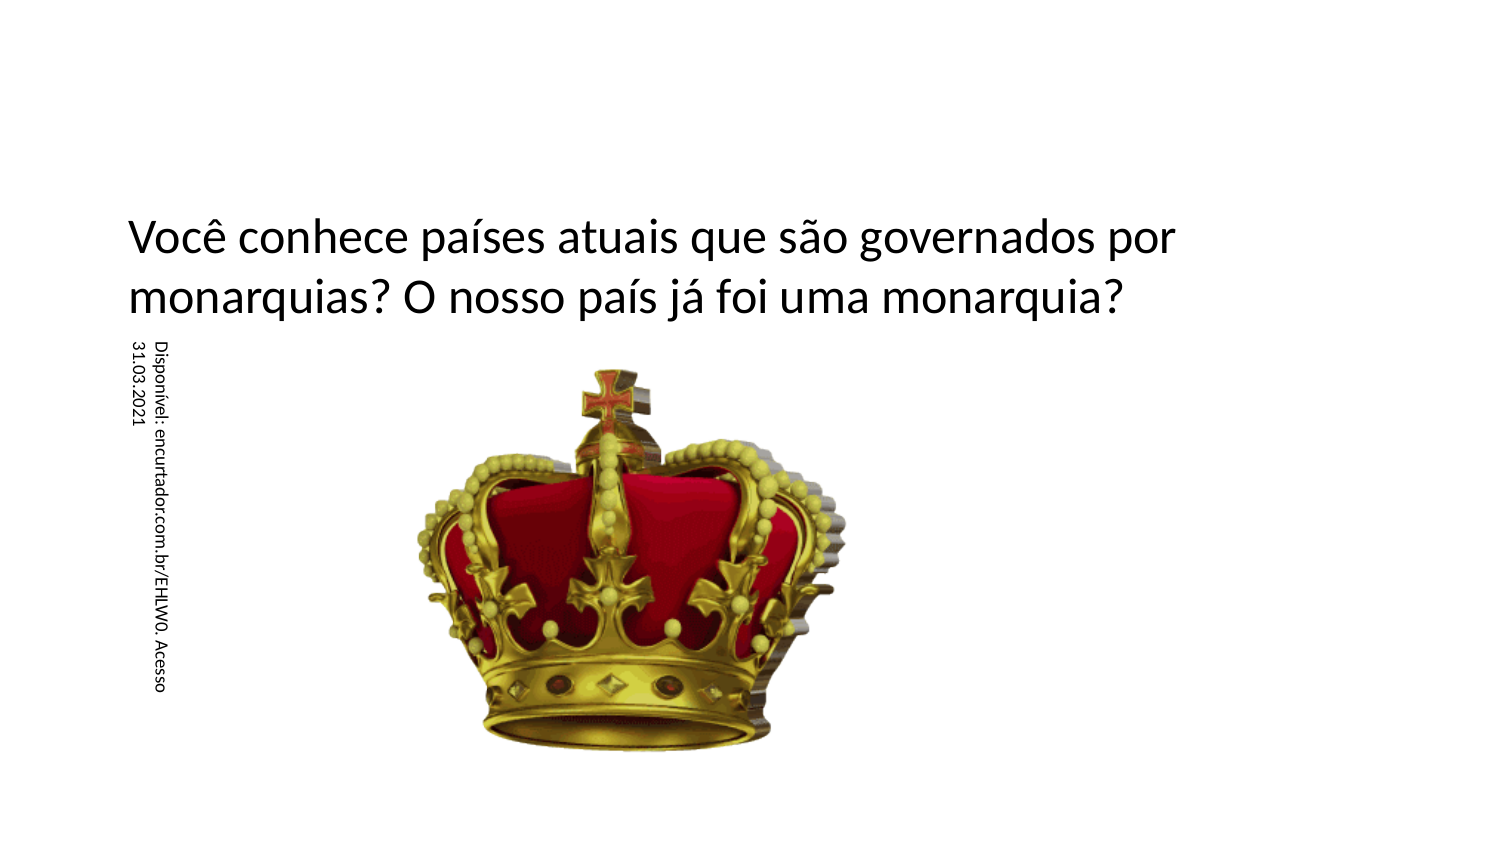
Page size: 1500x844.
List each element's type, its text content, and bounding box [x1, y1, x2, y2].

picture [373, 361, 867, 763]
text_box Você conhece países atuais que são governados por monarquias? O nosso país já foi uma monarquia? [113, 196, 1347, 392]
text_box Disponível: encurtador.com.br/EHLW0. Acesso 31.03.2021 [114, 326, 190, 763]
